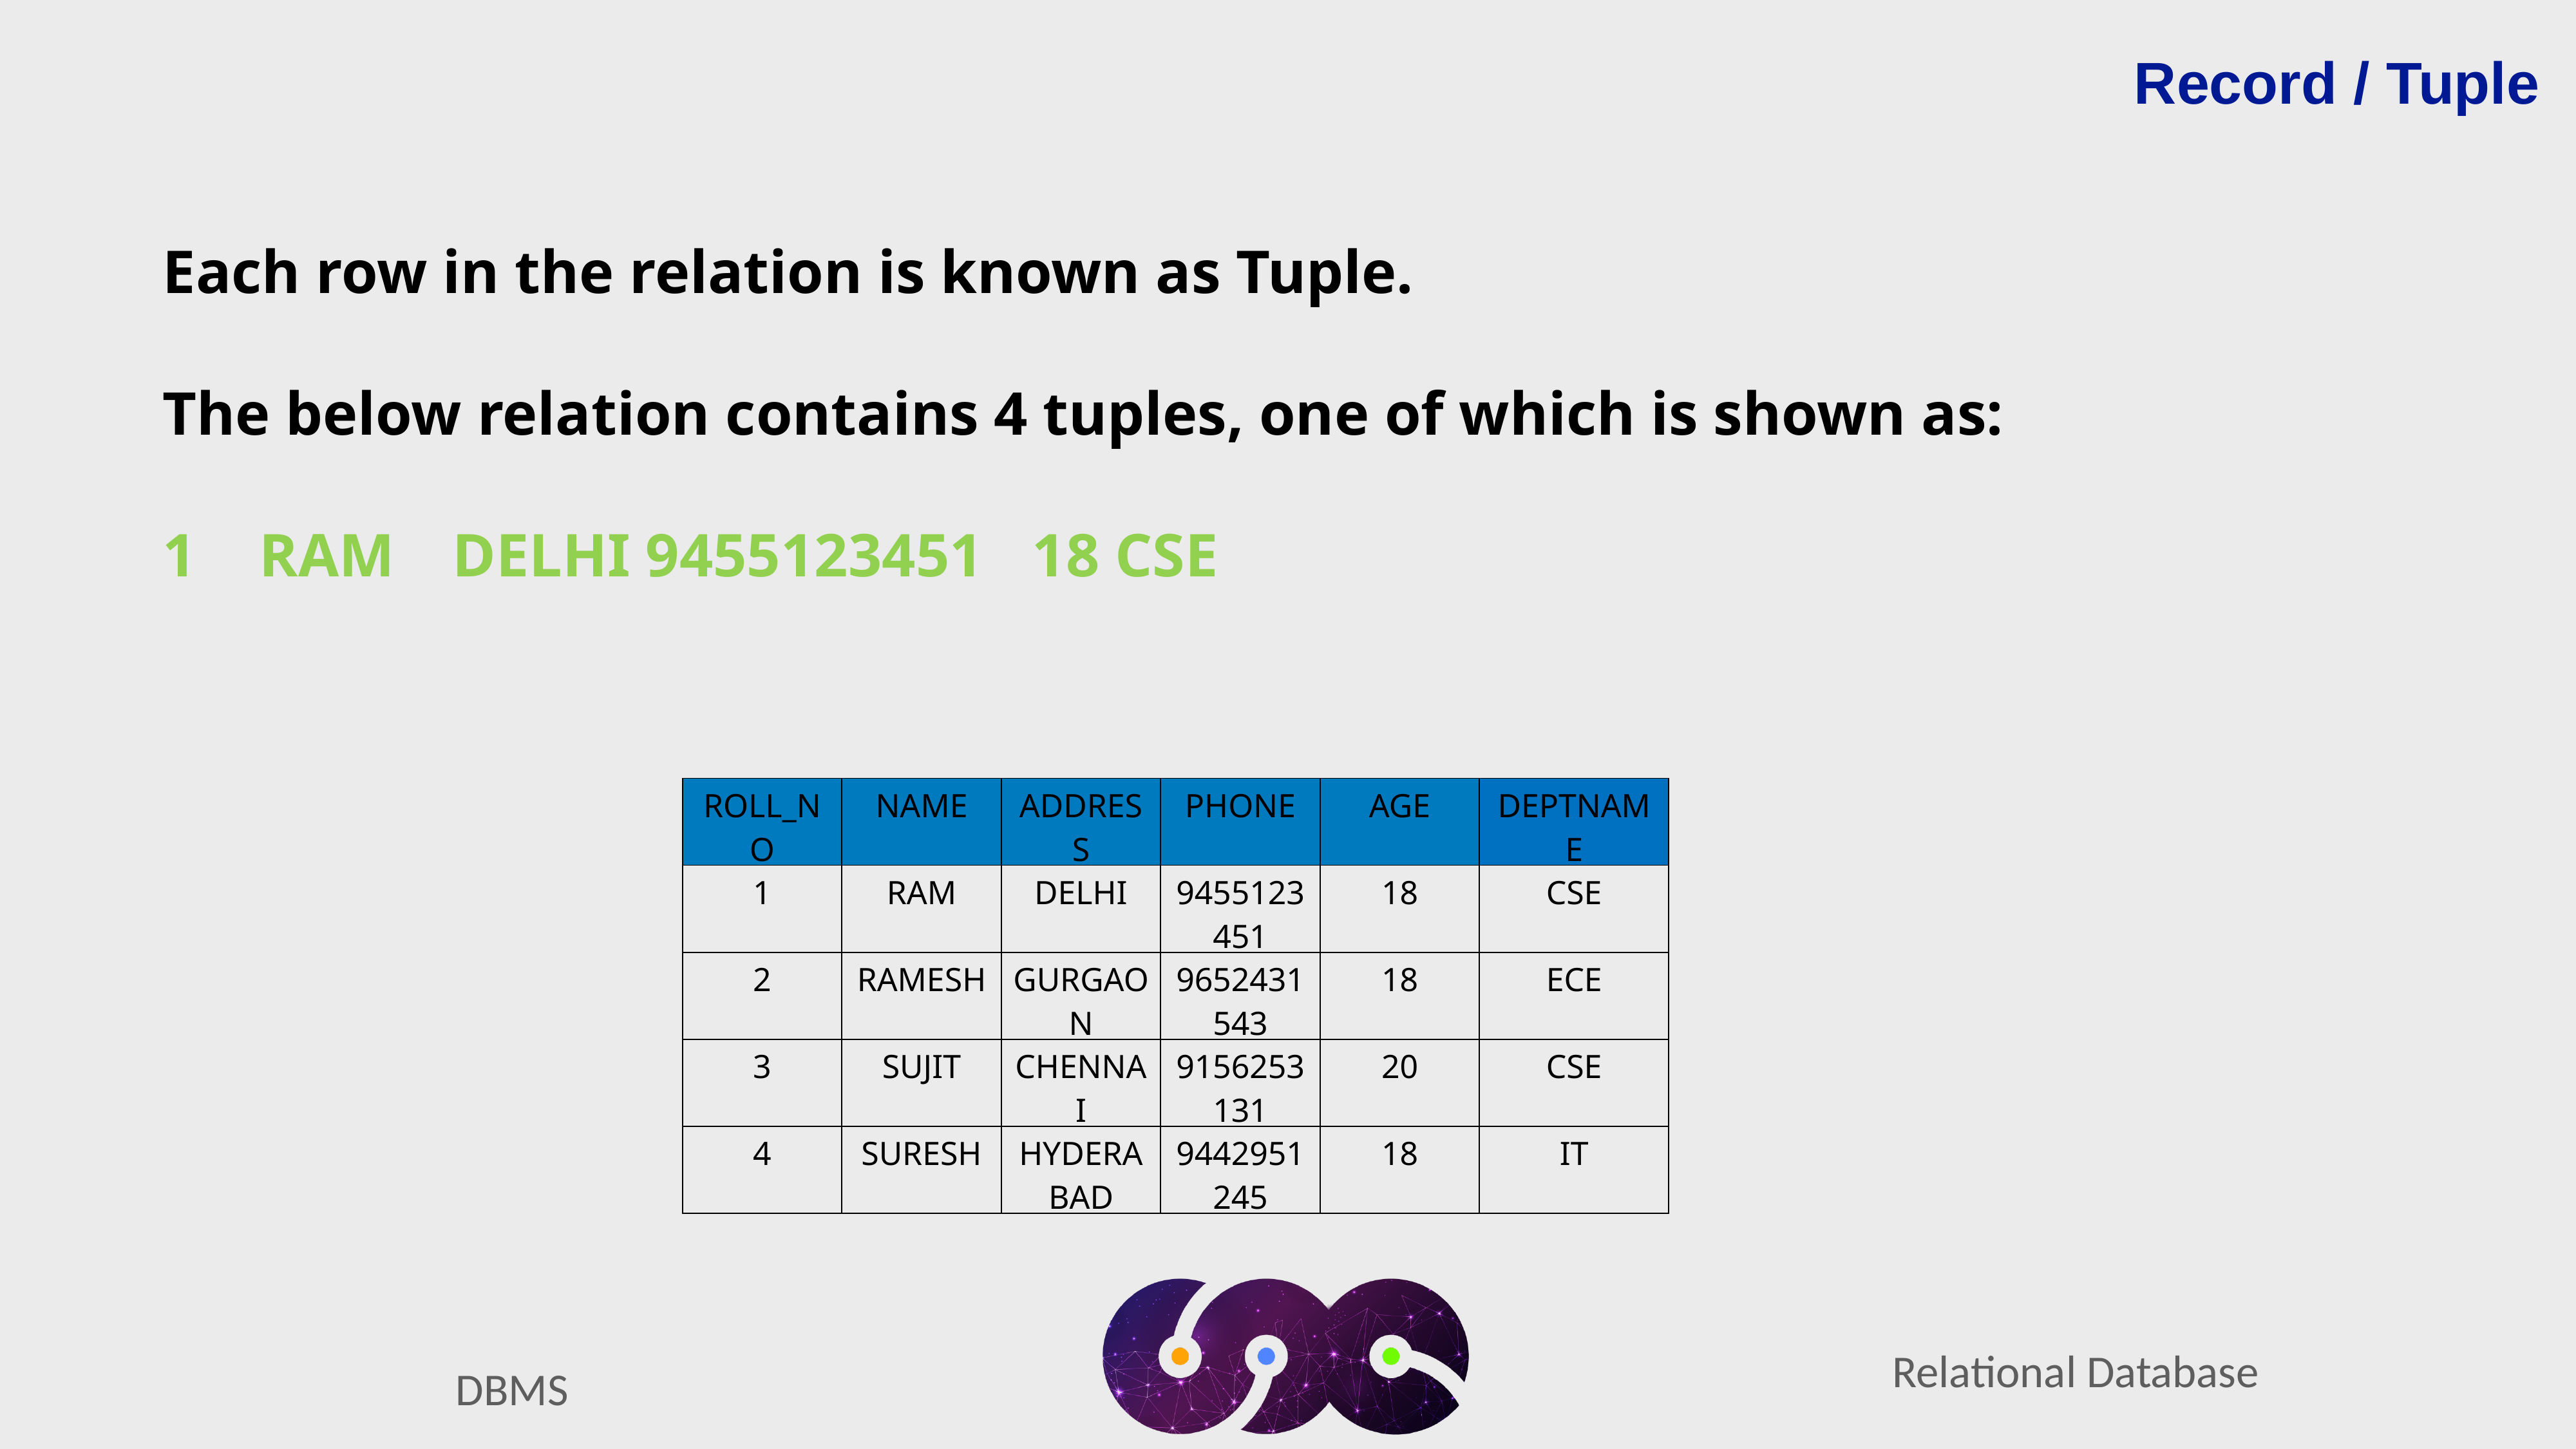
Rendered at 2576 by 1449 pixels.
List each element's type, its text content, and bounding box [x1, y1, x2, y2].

table_cell 2 [683, 953, 841, 1039]
picture [1093, 1267, 1483, 1449]
table_cell 9652431543 [1161, 953, 1320, 1039]
text_box Relational Database [1604, 1329, 2548, 1409]
table_header ROLL_NO [683, 779, 841, 865]
table_cell HYDERABAD [1002, 1127, 1160, 1213]
table_cell GURGAON [1002, 953, 1160, 1039]
table_cell CSE [1480, 866, 1668, 952]
table_cell 9156253131 [1161, 1040, 1320, 1126]
text_box Each row in the relation is known as Tuple. The below relation contains 4 tuples, one of which is shown as: 1 RAM DELHI 9455123451 18 CSE [153, 229, 2419, 665]
table_cell SURESH [842, 1127, 1001, 1213]
table_cell 1 [683, 866, 841, 952]
table_cell CSE [1480, 1040, 1668, 1126]
table_cell 3 [683, 1040, 841, 1126]
table_cell 9442951245 [1161, 1127, 1320, 1213]
table_cell 18 [1321, 866, 1479, 952]
table_header DEPTNAME [1480, 779, 1668, 865]
table_header NAME [842, 779, 1001, 865]
table_cell RAMESH [842, 953, 1001, 1039]
table_header PHONE [1161, 779, 1320, 865]
table_cell 18 [1321, 1127, 1479, 1213]
table_cell 4 [683, 1127, 841, 1213]
table_header AGE [1321, 779, 1479, 865]
text_box Record / Tuple [940, 39, 2546, 122]
table_cell 18 [1321, 953, 1479, 1039]
table_cell 20 [1321, 1040, 1479, 1126]
table_cell 9455123451 [1161, 866, 1320, 952]
table_cell IT [1480, 1127, 1668, 1213]
table_cell ECE [1480, 953, 1668, 1039]
table_cell SUJIT [842, 1040, 1001, 1126]
table_cell DELHI [1002, 866, 1160, 952]
table_cell CHENNAI [1002, 1040, 1160, 1126]
table_header ADDRESS [1002, 779, 1160, 865]
table_cell RAM [842, 866, 1001, 952]
